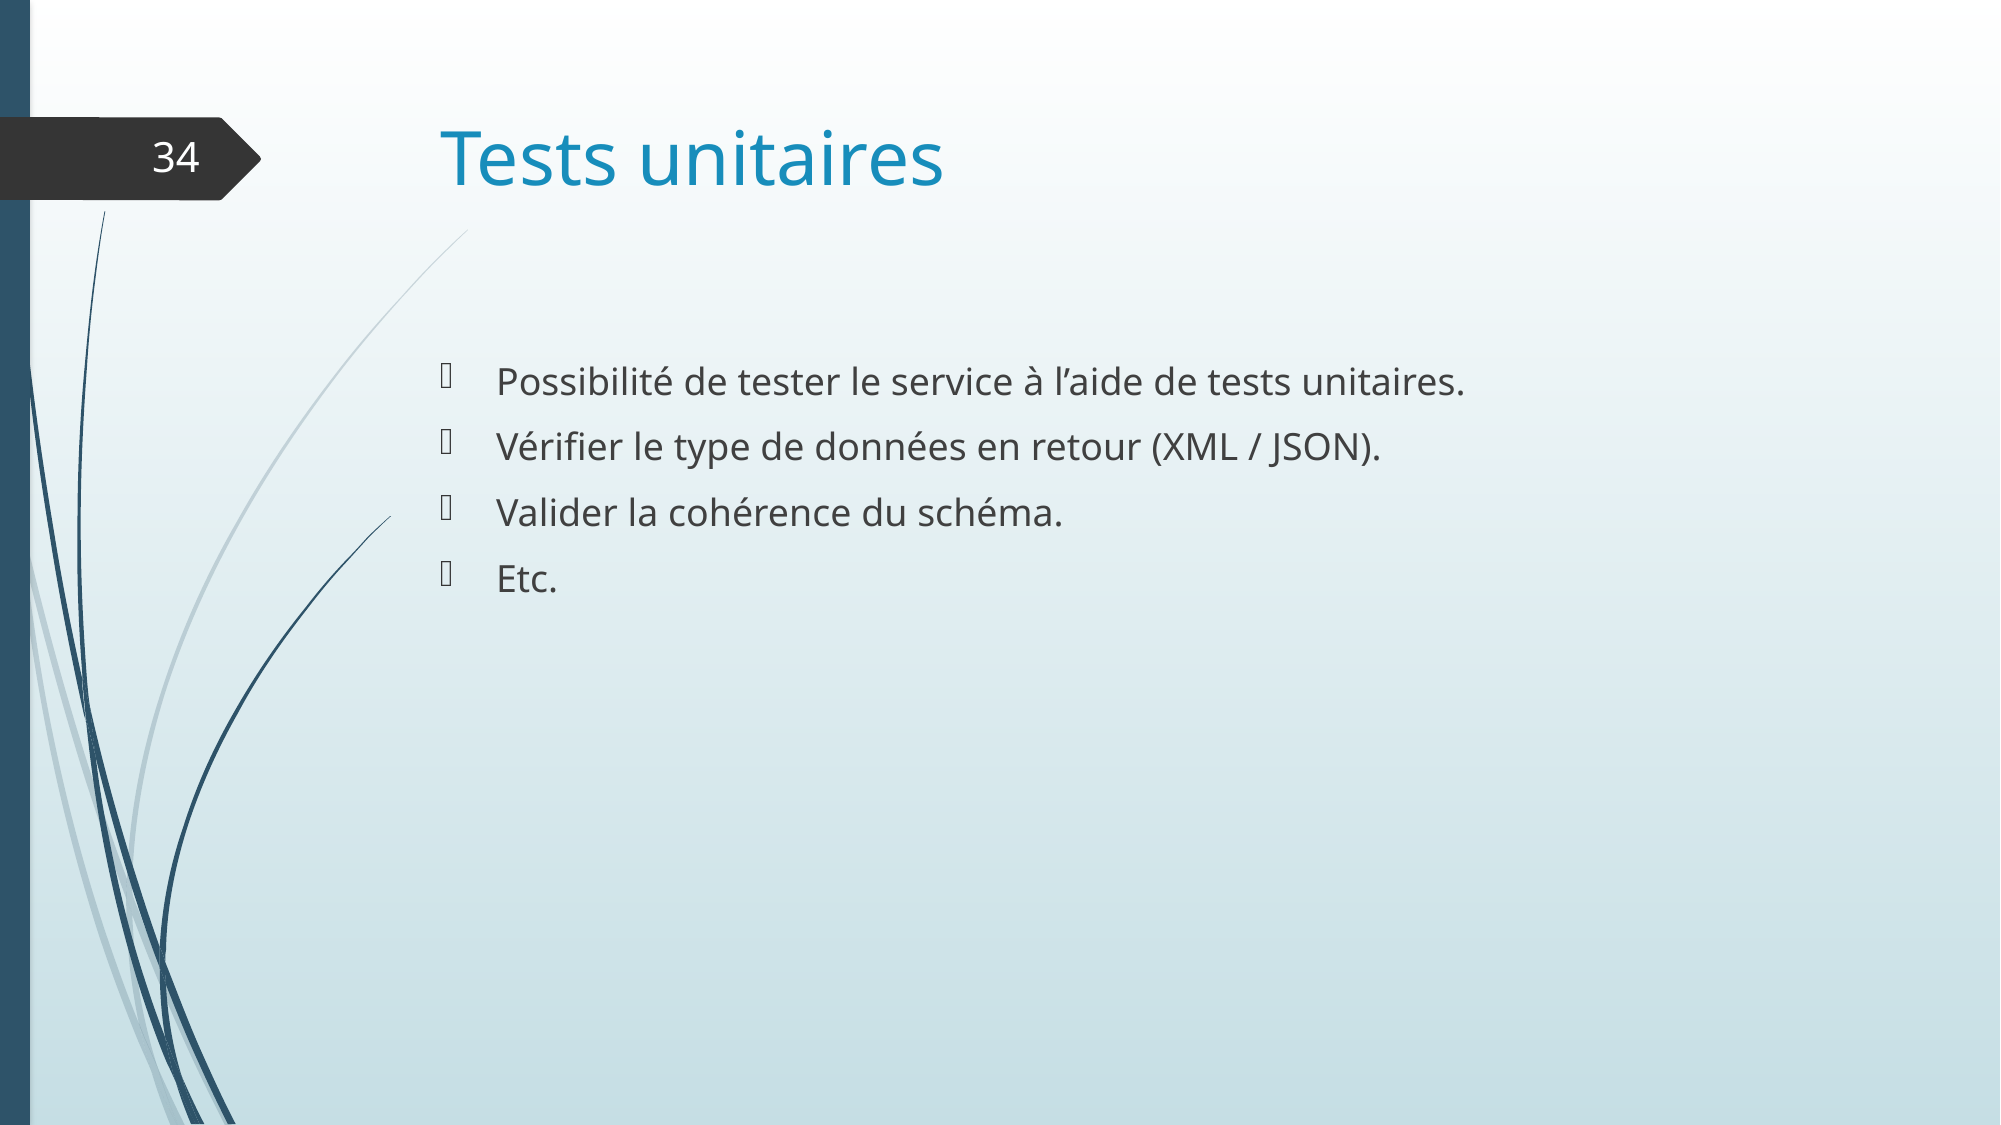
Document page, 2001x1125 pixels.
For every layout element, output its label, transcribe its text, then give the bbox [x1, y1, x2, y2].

list Possibilité de tester le service à l’aide de tests unitaires. Vérifier le type de données en retour (XML / JSON). Valider la cohérence du schéma. Etc. [424, 350, 1888, 970]
slide_number 34 [87, 129, 216, 190]
title Tests unitaires [425, 102, 1888, 313]
